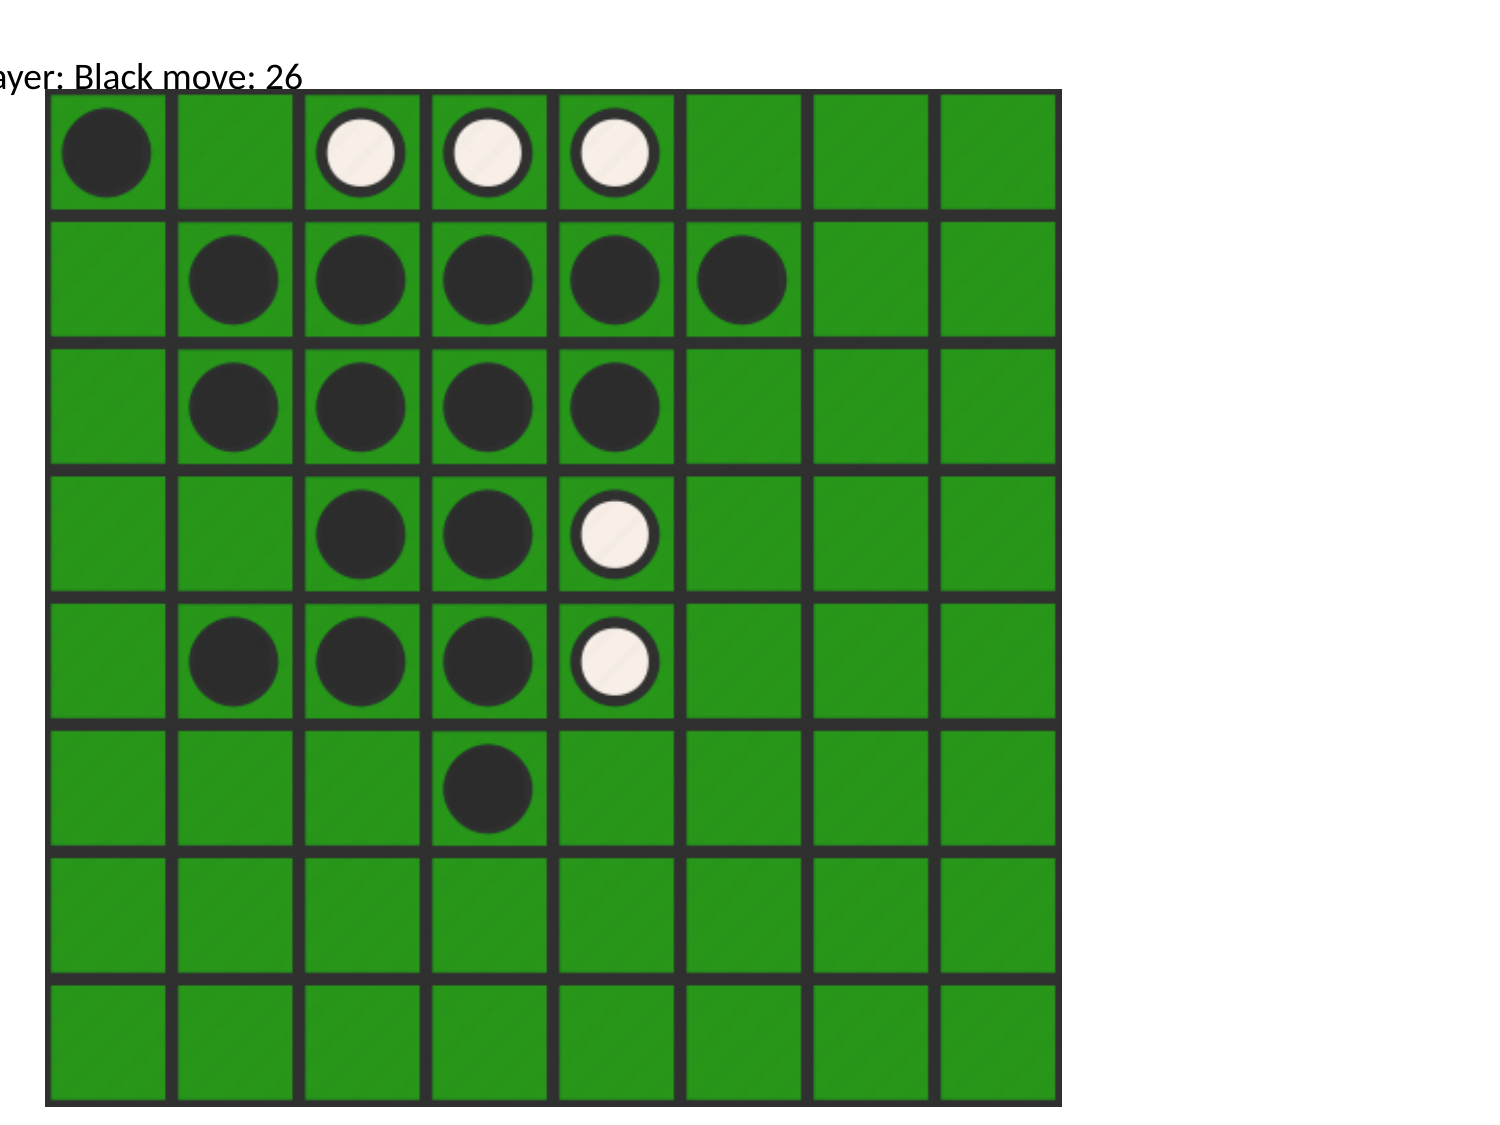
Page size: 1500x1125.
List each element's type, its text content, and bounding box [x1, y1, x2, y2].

picture [44, 89, 1062, 1107]
text_box turn: 17 player: Black move: 26 [0, 44, 319, 105]
